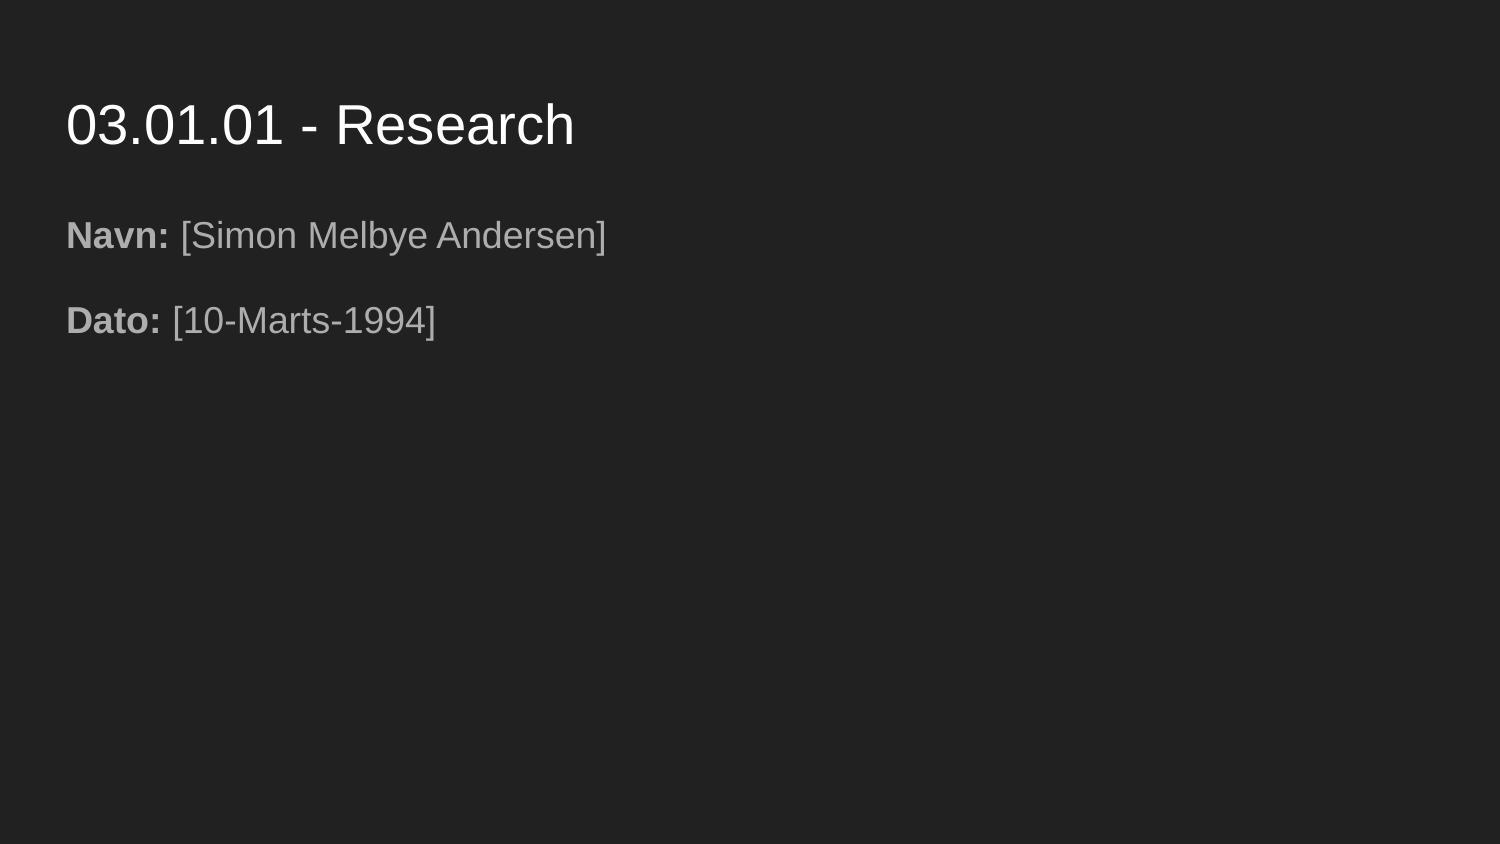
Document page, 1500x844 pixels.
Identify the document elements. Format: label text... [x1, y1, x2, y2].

title 03.01.01 - Research [51, 72, 1449, 167]
list Navn: [Simon Melbye Andersen] Dato: [10-Marts-1994] [51, 189, 1449, 750]
